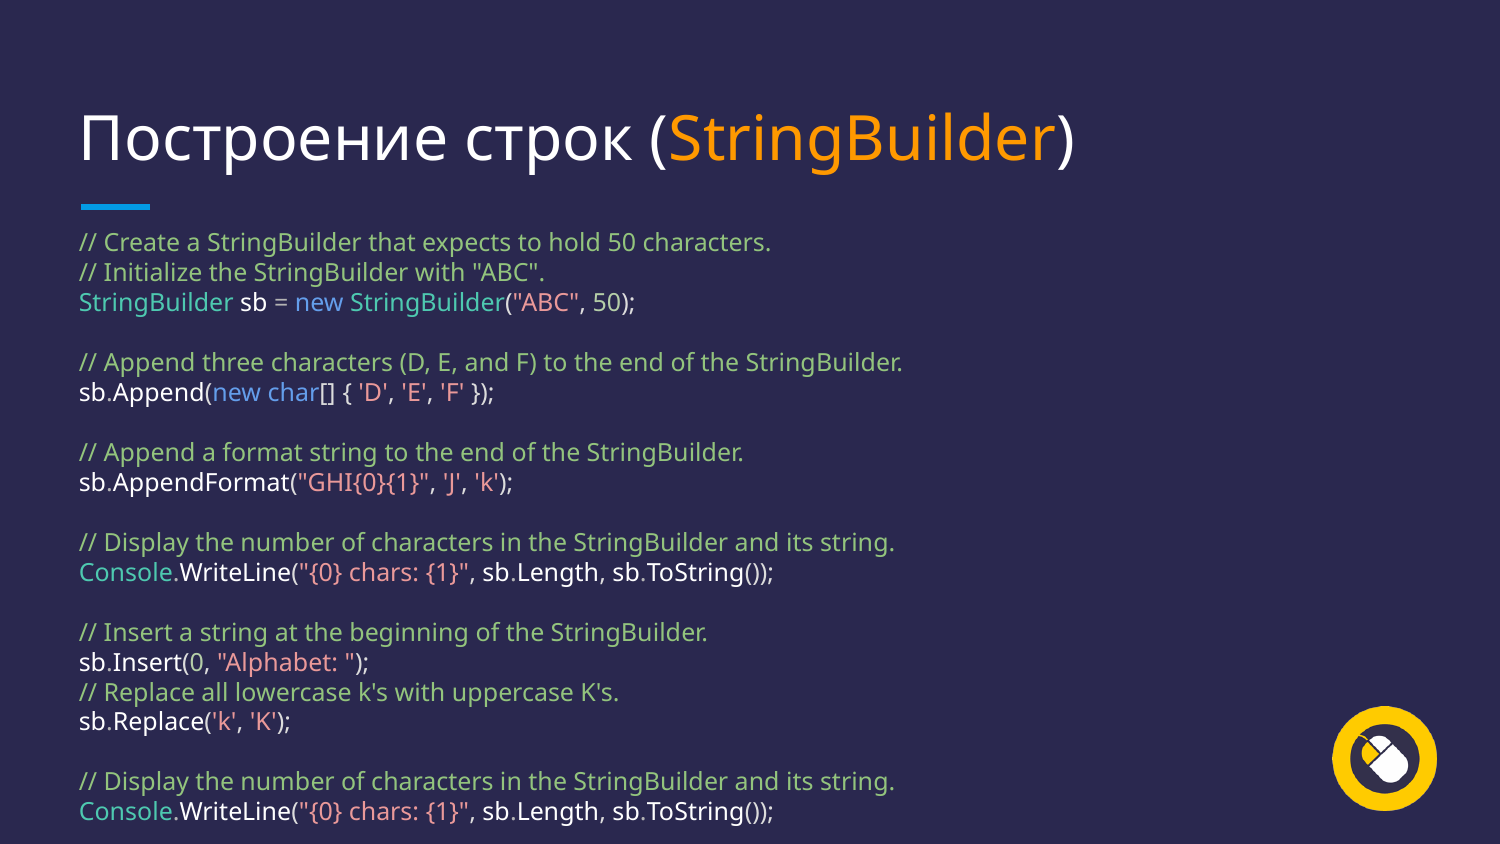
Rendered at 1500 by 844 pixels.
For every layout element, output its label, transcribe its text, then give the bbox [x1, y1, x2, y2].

title Построение строк (StringBuilder) [63, 75, 1437, 188]
list // Create a StringBuilder that expects to hold 50 characters. // Initialize the StringBuilder with "ABC". StringBuilder sb = new StringBuilder("ABC", 50); // Append three characters (D, E, and F) to the end of the StringBuilder. sb.Append(new char[] { 'D', 'E', 'F' }); // Append a format string to the end of the StringBuilder. sb.AppendFormat("GHI{0}{1}", 'J', 'k'); // Display the number of characters in the StringBuilder and its string. Console.WriteLine("{0} chars: {1}", sb.Length, sb.ToString()); // Insert a string at the beginning of the StringBuilder. sb.Insert(0, "Alphabet: "); // Replace all lowercase k's with uppercase K's. sb.Replace('k', 'K'); // Display the number of characters in the StringBuilder and its string. Console.WriteLine("{0} chars: {1}", sb.Length, sb.ToString()); [63, 211, 1437, 844]
picture [1332, 706, 1437, 811]
